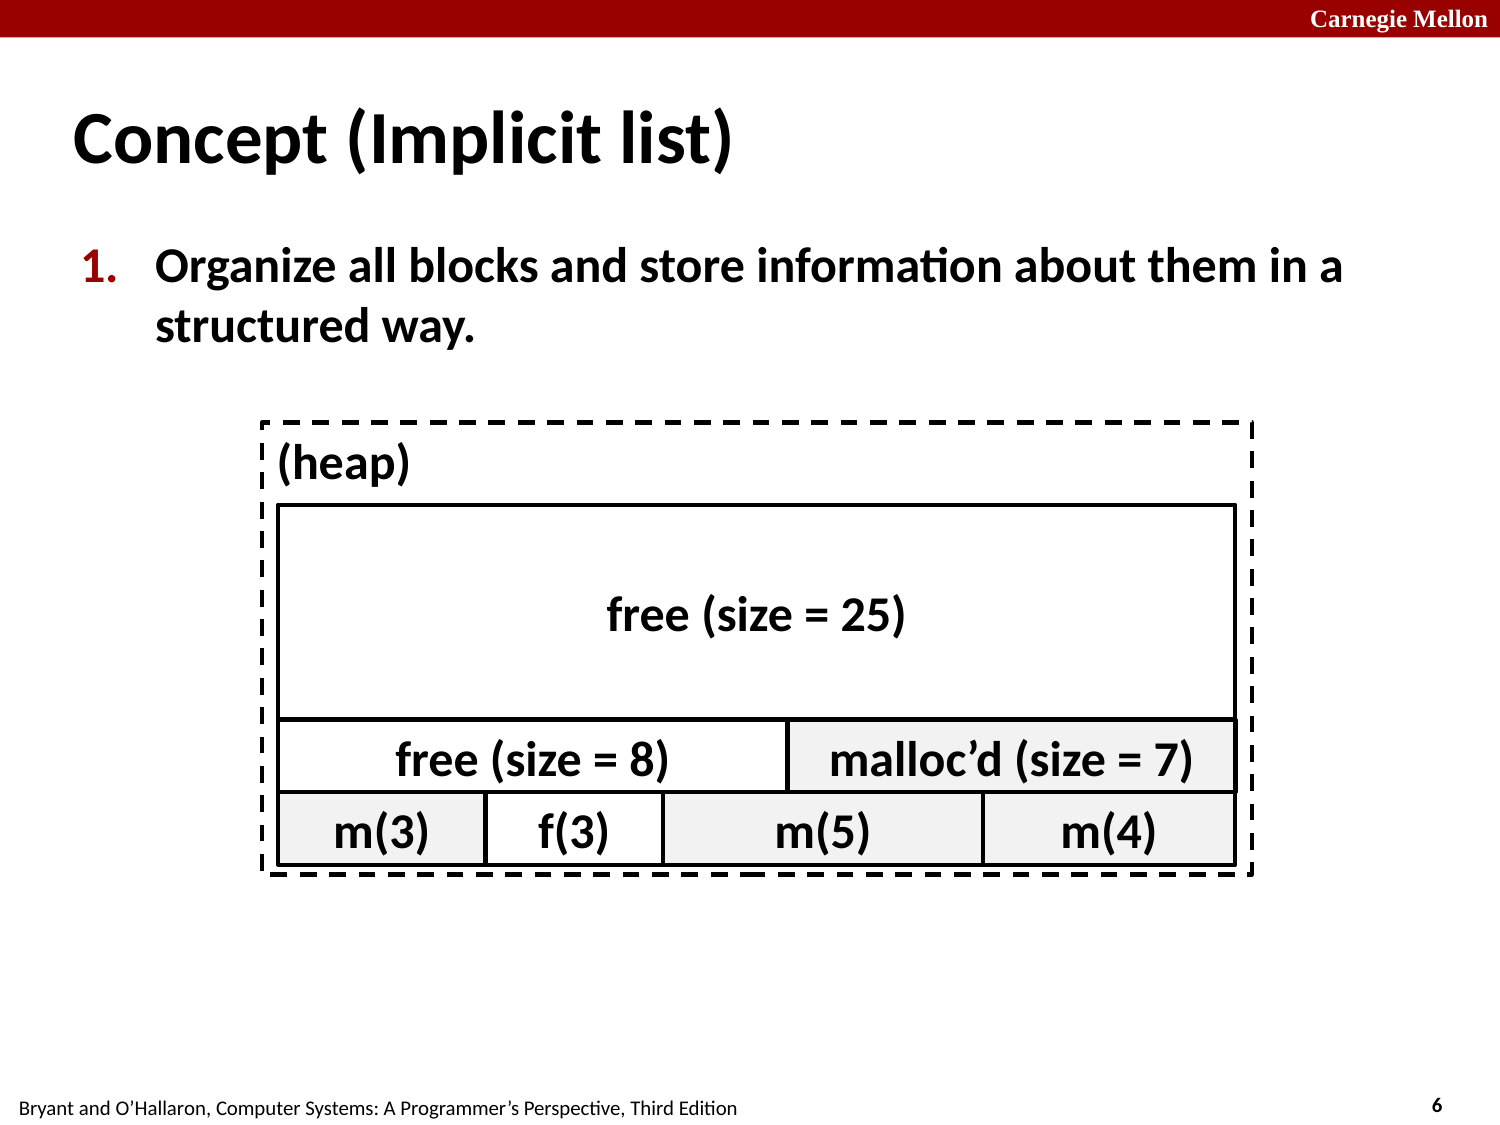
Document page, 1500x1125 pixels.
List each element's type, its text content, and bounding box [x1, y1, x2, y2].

list Organize all blocks and store information about them in a structured way. [64, 225, 1361, 1042]
title Concept (Implicit list) [58, 71, 1305, 197]
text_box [261, 422, 1253, 875]
